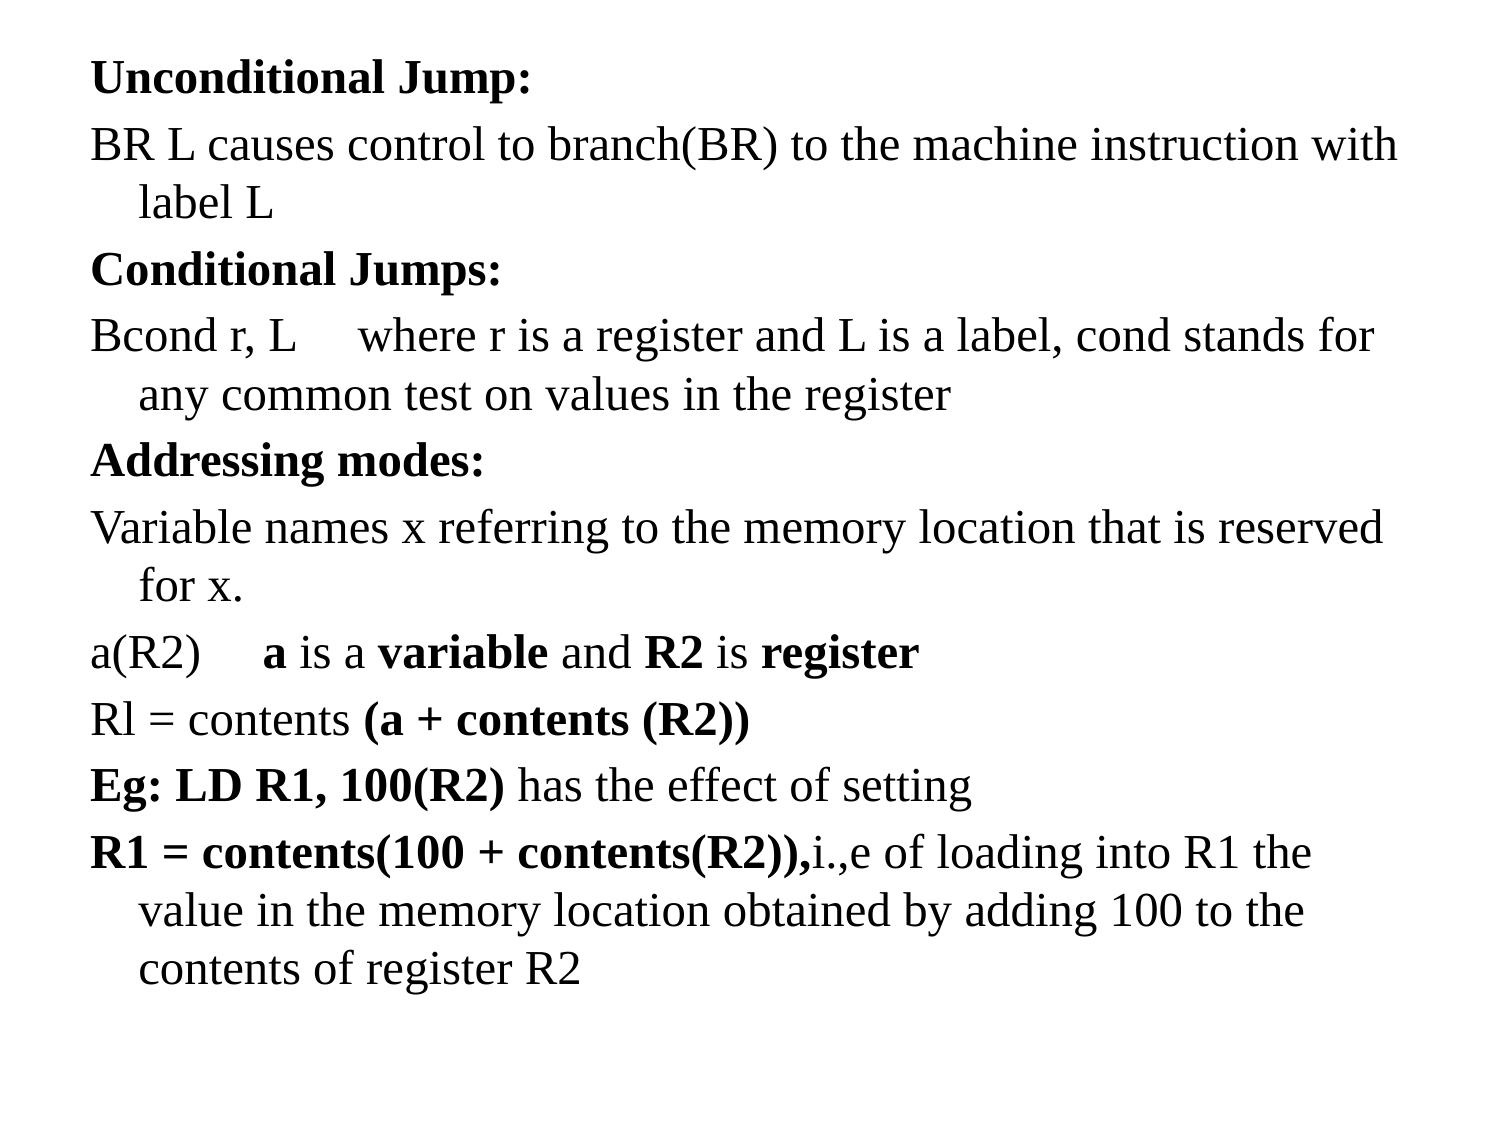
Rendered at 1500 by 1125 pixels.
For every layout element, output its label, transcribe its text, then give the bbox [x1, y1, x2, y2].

list Unconditional Jump: BR L causes control to branch(BR) to the machine instruction with label L Conditional Jumps: Bcond r, L where r is a register and L is a label, cond stands for any common test on values in the register Addressing modes: Variable names x referring to the memory location that is reserved for x. a(R2) a is a variable and R2 is register Rl = contents (a + contents (R2)) Eg: LD R1, 100(R2) has the effect of setting R1 = contents(100 + contents(R2)),i.,e of loading into R1 the value in the memory location obtained by adding 100 to the contents of register R2 [75, 37, 1425, 1005]
